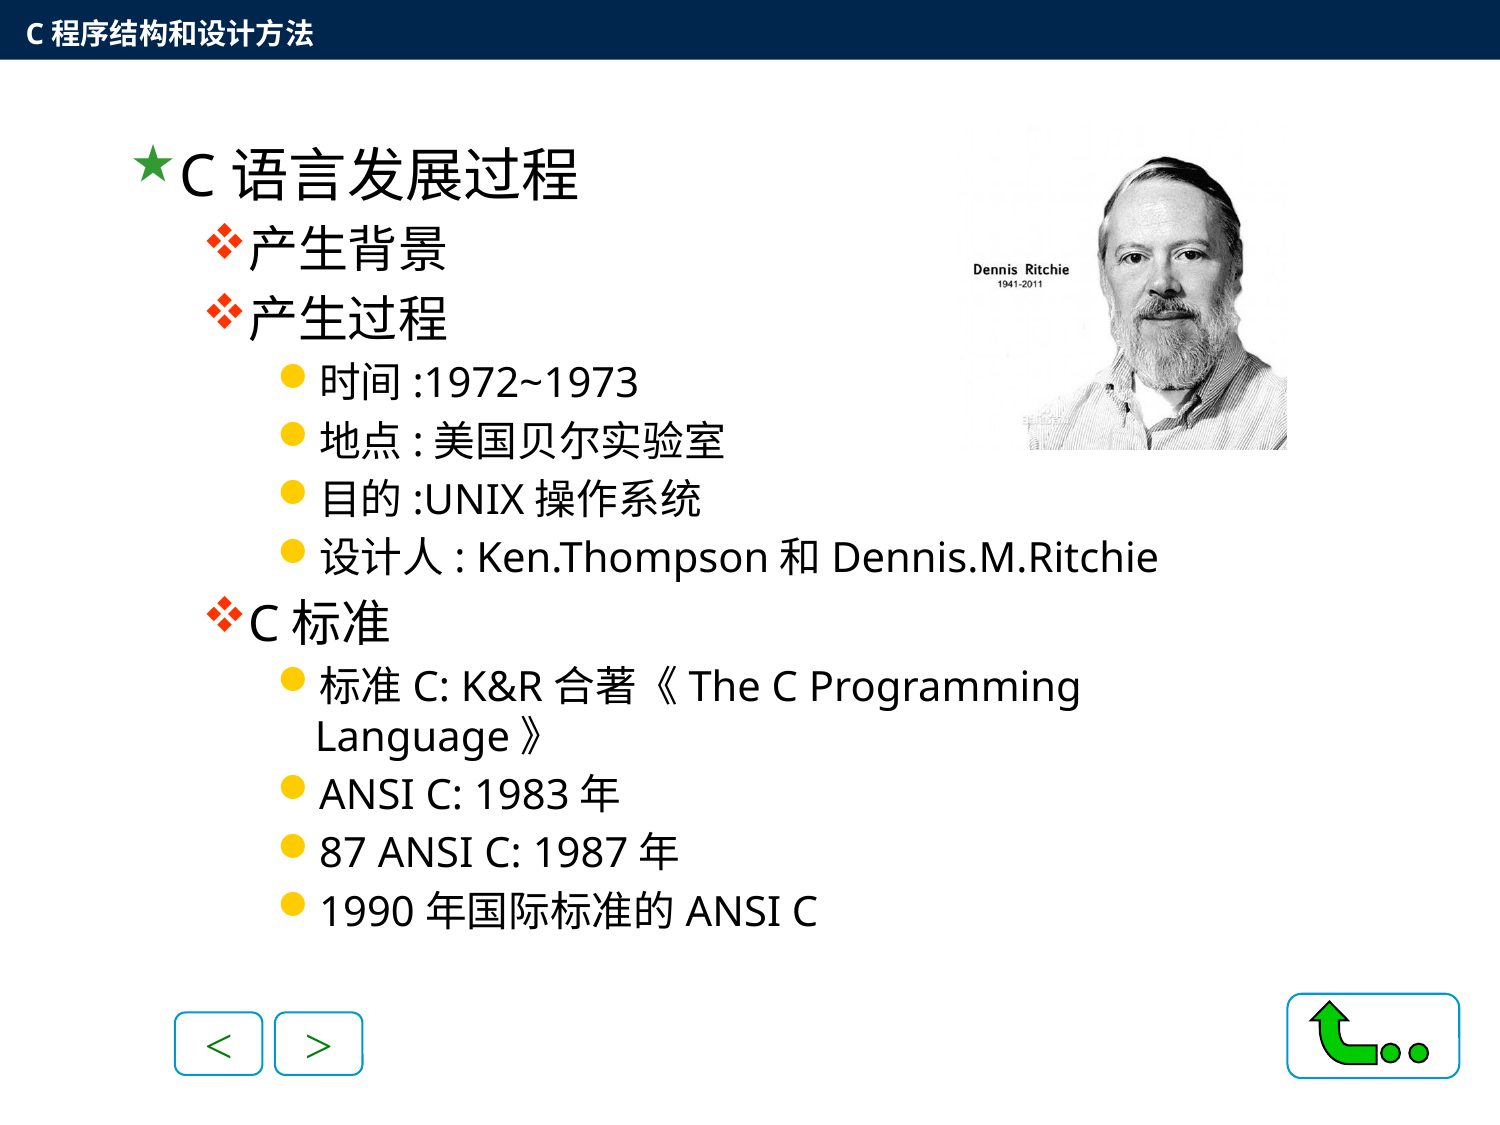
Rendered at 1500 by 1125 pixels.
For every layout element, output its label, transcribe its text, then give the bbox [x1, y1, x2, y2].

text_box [1310, 1001, 1429, 1065]
picture [956, 123, 1287, 450]
text_box > [274, 1012, 363, 1075]
text_box < [174, 1012, 263, 1075]
list C语言发展过程 产生背景 产生过程 时间:1972~1973 地点:美国贝尔实验室 目的:UNIX操作系统 设计人: Ken.Thompson和Dennis.M.Ritchie C标准 标准C: K&R合著《The C Programming Language》 ANSI C: 1983年 87 ANSI C: 1987年 1990年国际标准的ANSI C [37, 130, 1313, 957]
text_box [0, 0, 1500, 61]
text_box [1287, 993, 1460, 1079]
